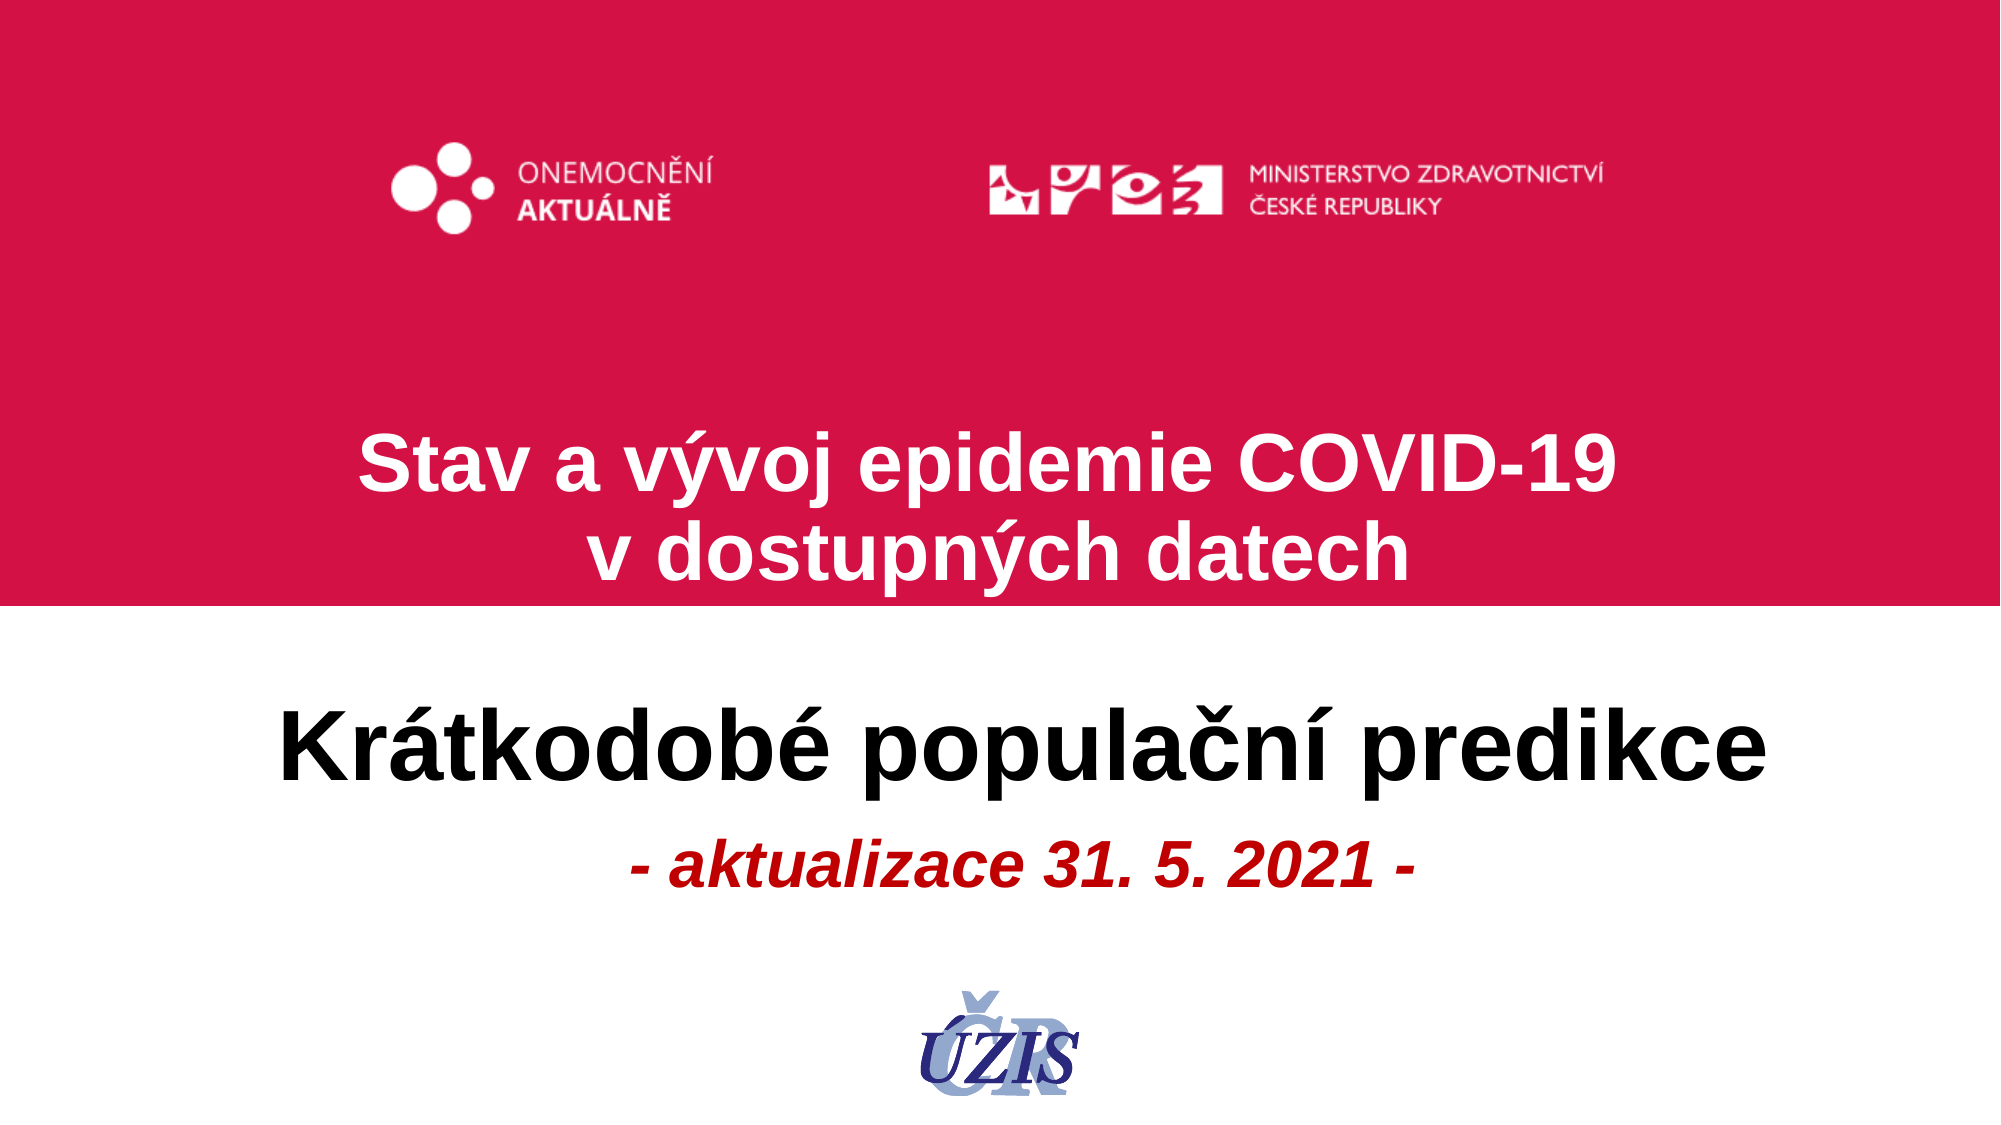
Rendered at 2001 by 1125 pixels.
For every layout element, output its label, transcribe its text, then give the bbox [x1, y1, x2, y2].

subtitle Krátkodobé populační predikce - aktualizace 31. 5. 2021 - [214, 605, 1833, 975]
title Stav a vývoj epidemie COVID-19 v dostupných datech [0, 410, 2000, 606]
